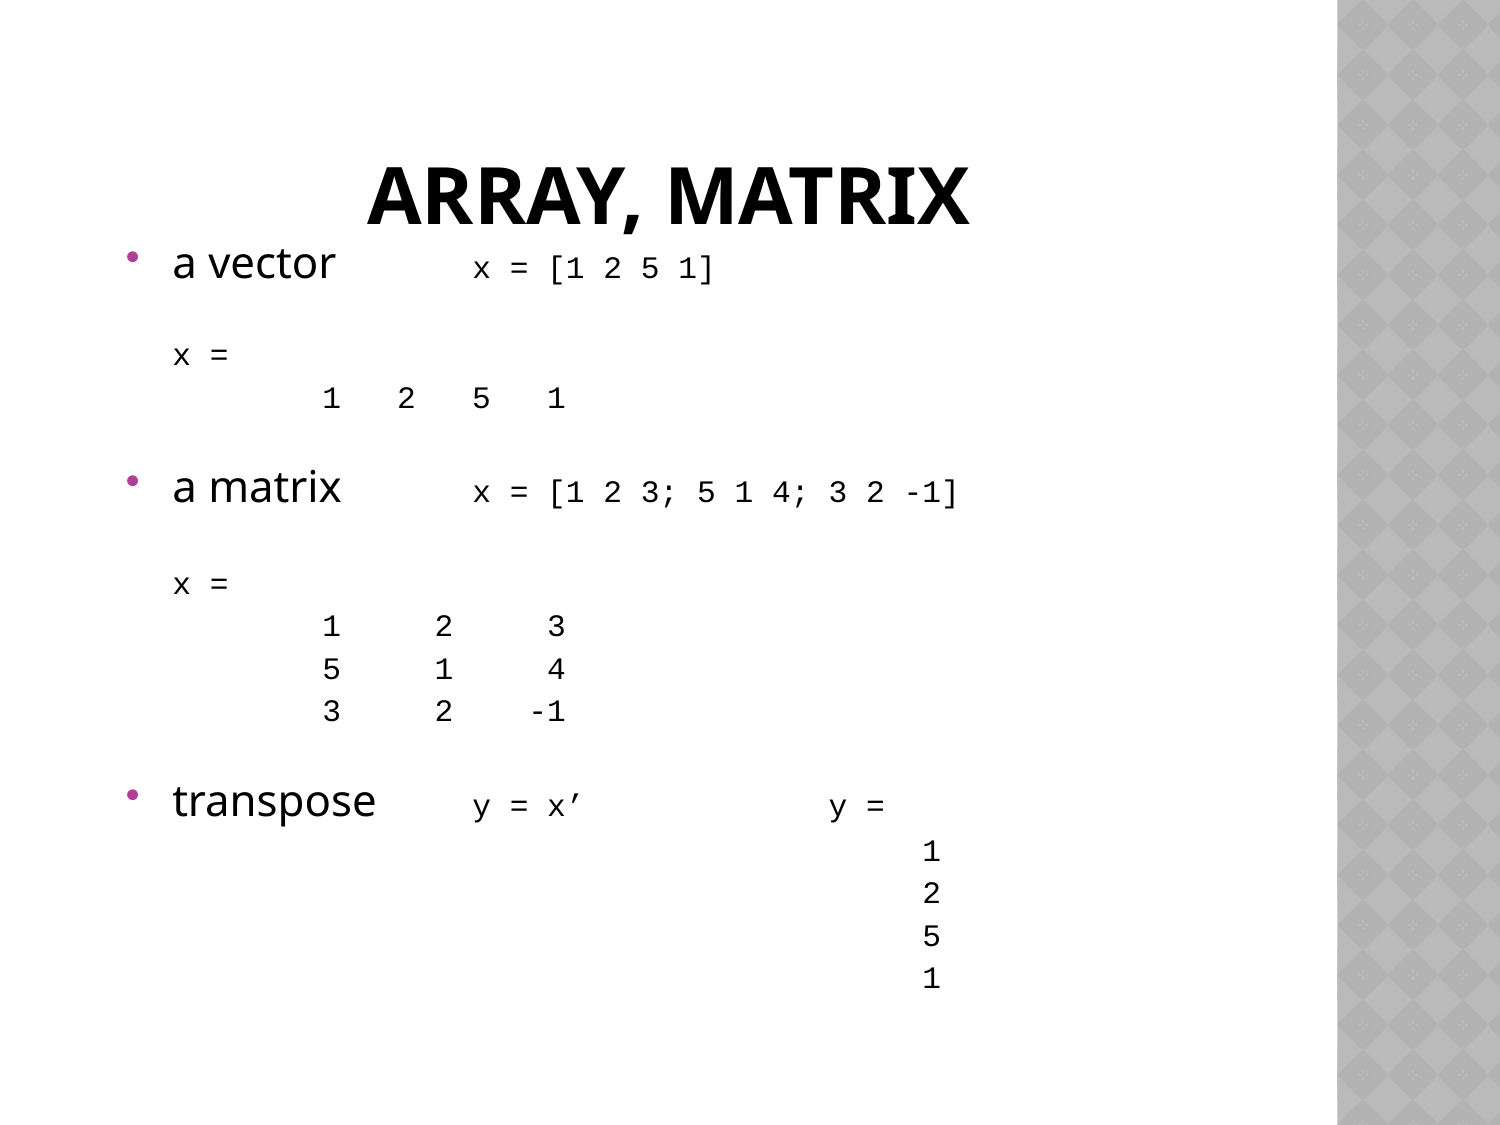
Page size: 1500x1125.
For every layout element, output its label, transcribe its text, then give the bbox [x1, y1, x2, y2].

list a vector x = [1 2 5 1] x = 1 2 5 1 a matrix x = [1 2 3; 5 1 4; 3 2 -1] x = 1 2 3 5 1 4 3 2 -1 transpose y = x’ y = 1 2 5 1 [112, 237, 1388, 1025]
title Array, Matrix [75, 52, 1263, 240]
